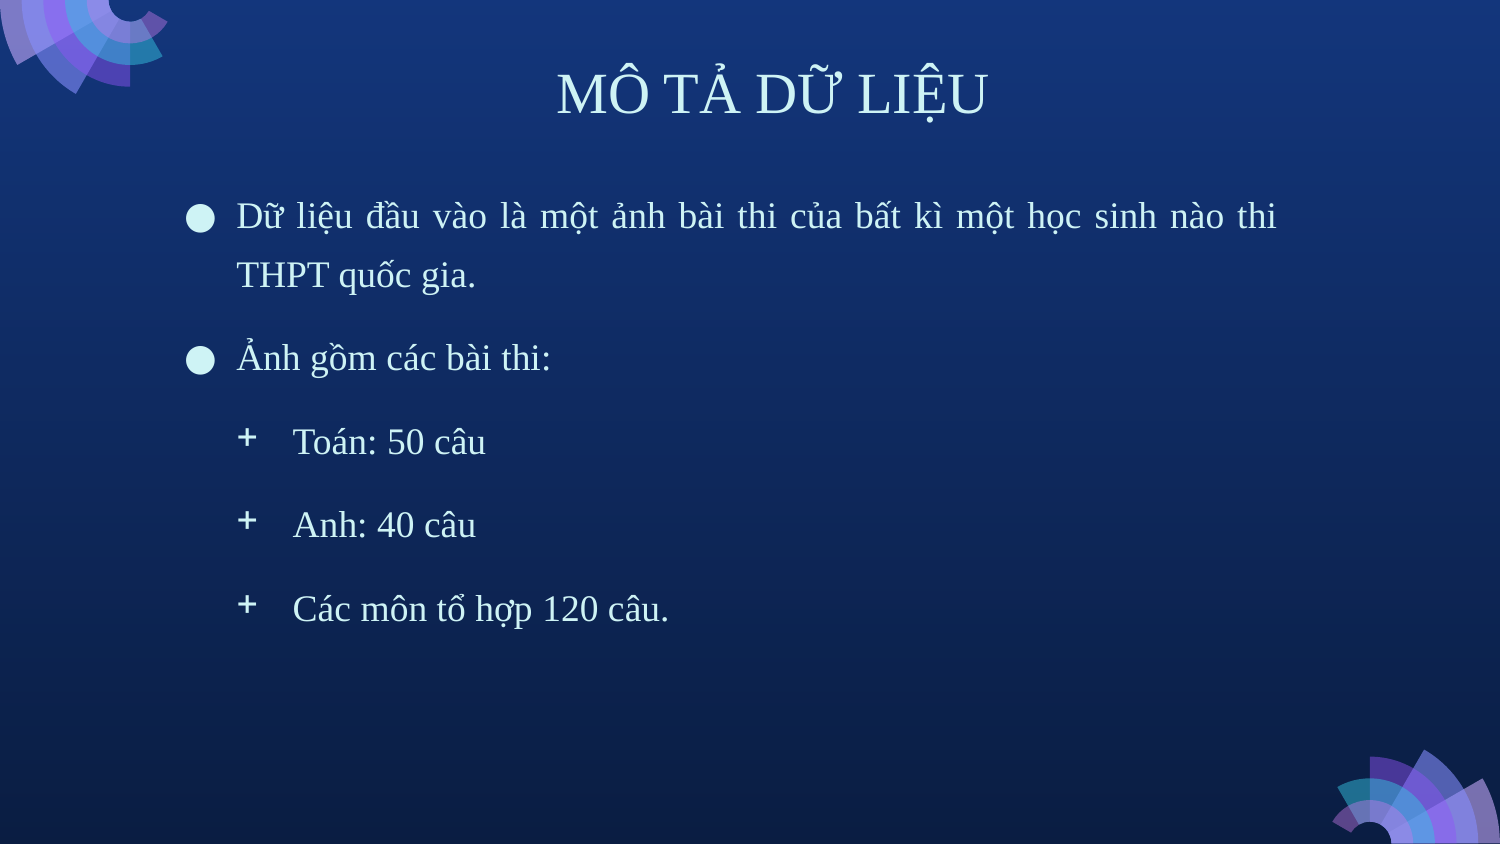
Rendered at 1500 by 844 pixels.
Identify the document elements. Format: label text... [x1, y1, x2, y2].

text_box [1331, 749, 1500, 844]
title MÔ TẢ DỮ LIỆU [359, 36, 1187, 141]
list Dữ liệu đầu vào là một ảnh bài thi của bất kì một học sinh nào thi THPT quốc gia. Ảnh gồm các bài thi: Toán: 50 câu Anh: 40 câu Các môn tổ hợp 120 câu. [146, 162, 1294, 688]
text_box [0, 0, 168, 95]
